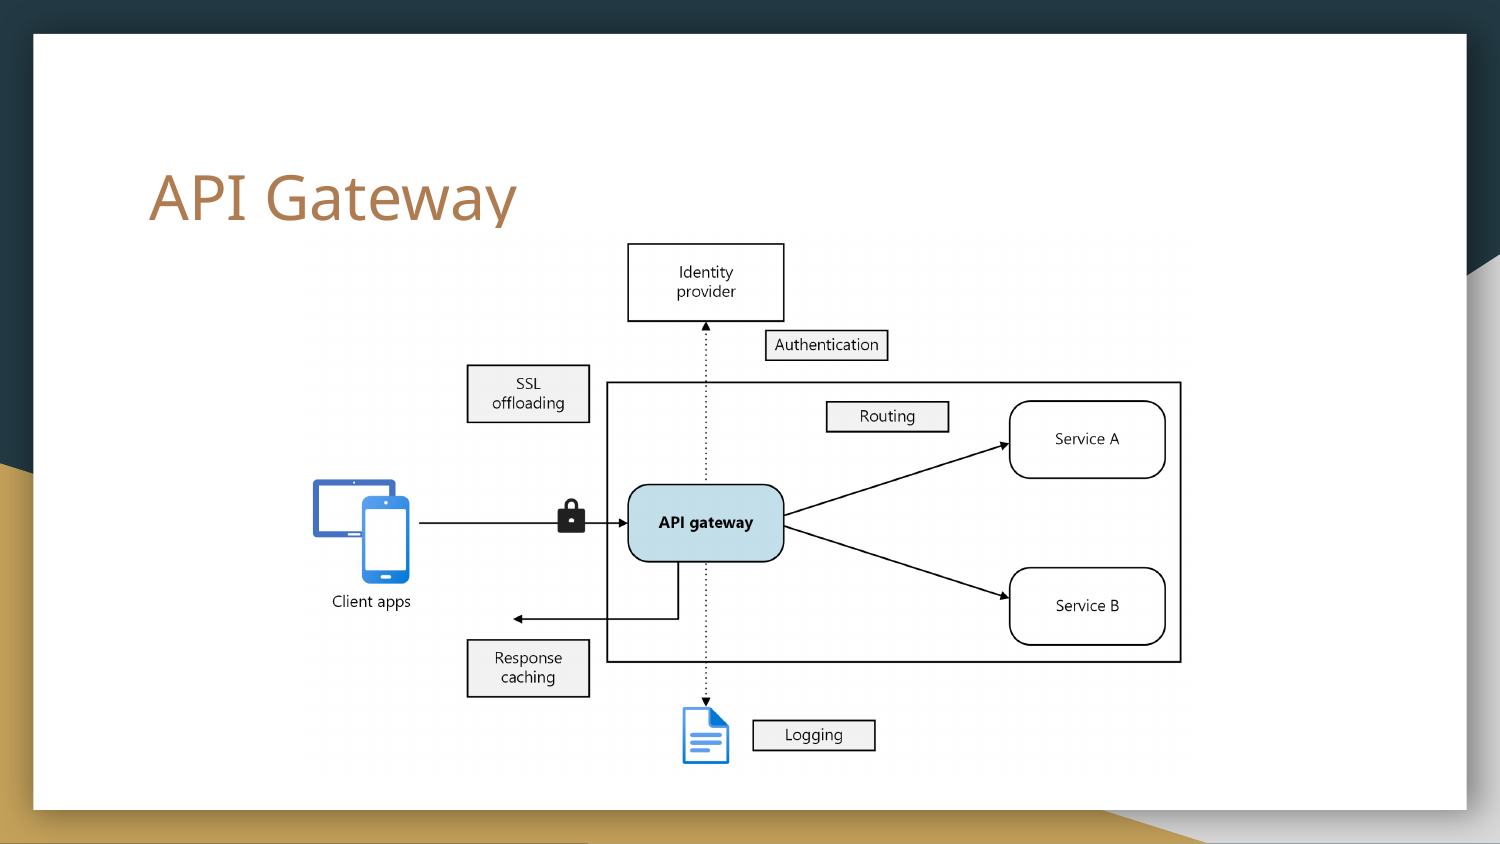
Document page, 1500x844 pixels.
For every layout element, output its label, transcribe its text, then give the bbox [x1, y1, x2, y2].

picture [303, 227, 1197, 780]
title API Gateway [134, 138, 1366, 296]
